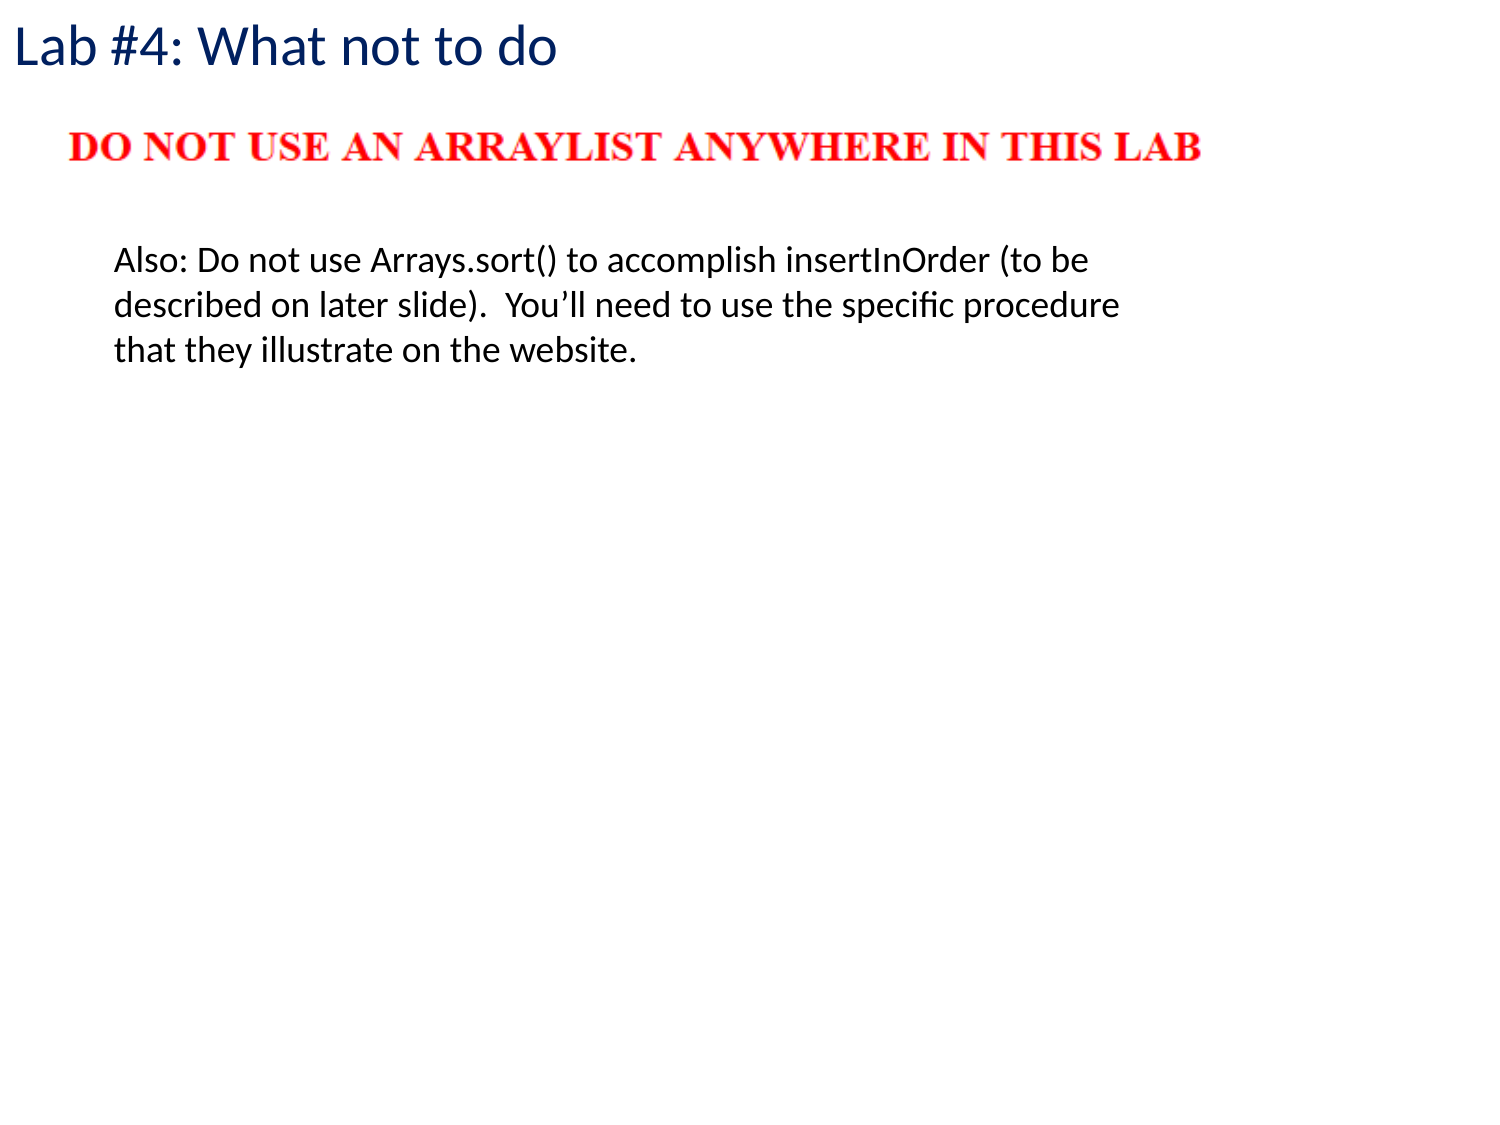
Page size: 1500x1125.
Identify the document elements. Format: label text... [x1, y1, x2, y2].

text_box Lab #4: What not to do [0, 0, 1335, 85]
text_box Also: Do not use Arrays.sort() to accomplish insertInOrder (to be described on later slide). You’ll need to use the specific procedure that they illustrate on the website. [99, 227, 1142, 378]
picture [48, 109, 1249, 180]
